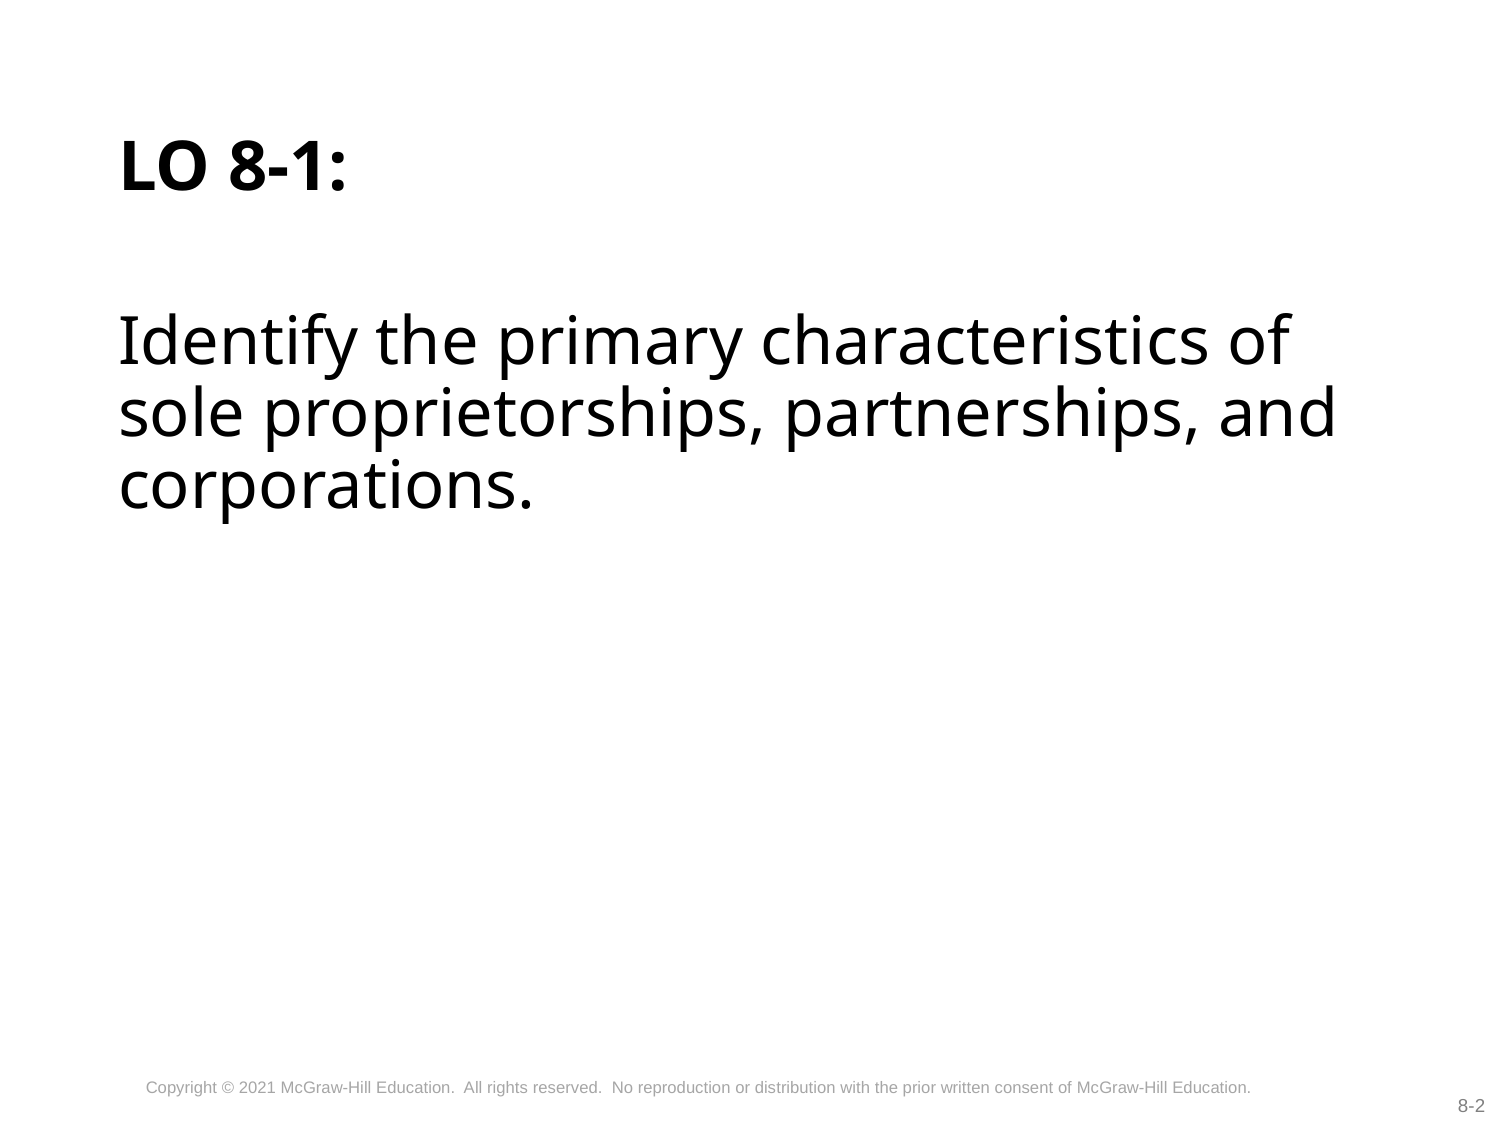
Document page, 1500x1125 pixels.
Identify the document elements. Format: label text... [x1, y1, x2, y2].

text_box [137, 75, 1488, 263]
title LO 8-1: [103, 59, 1397, 278]
list Identify the primary characteristics of sole proprietorships, partnerships, and corporations. [103, 299, 1397, 1014]
